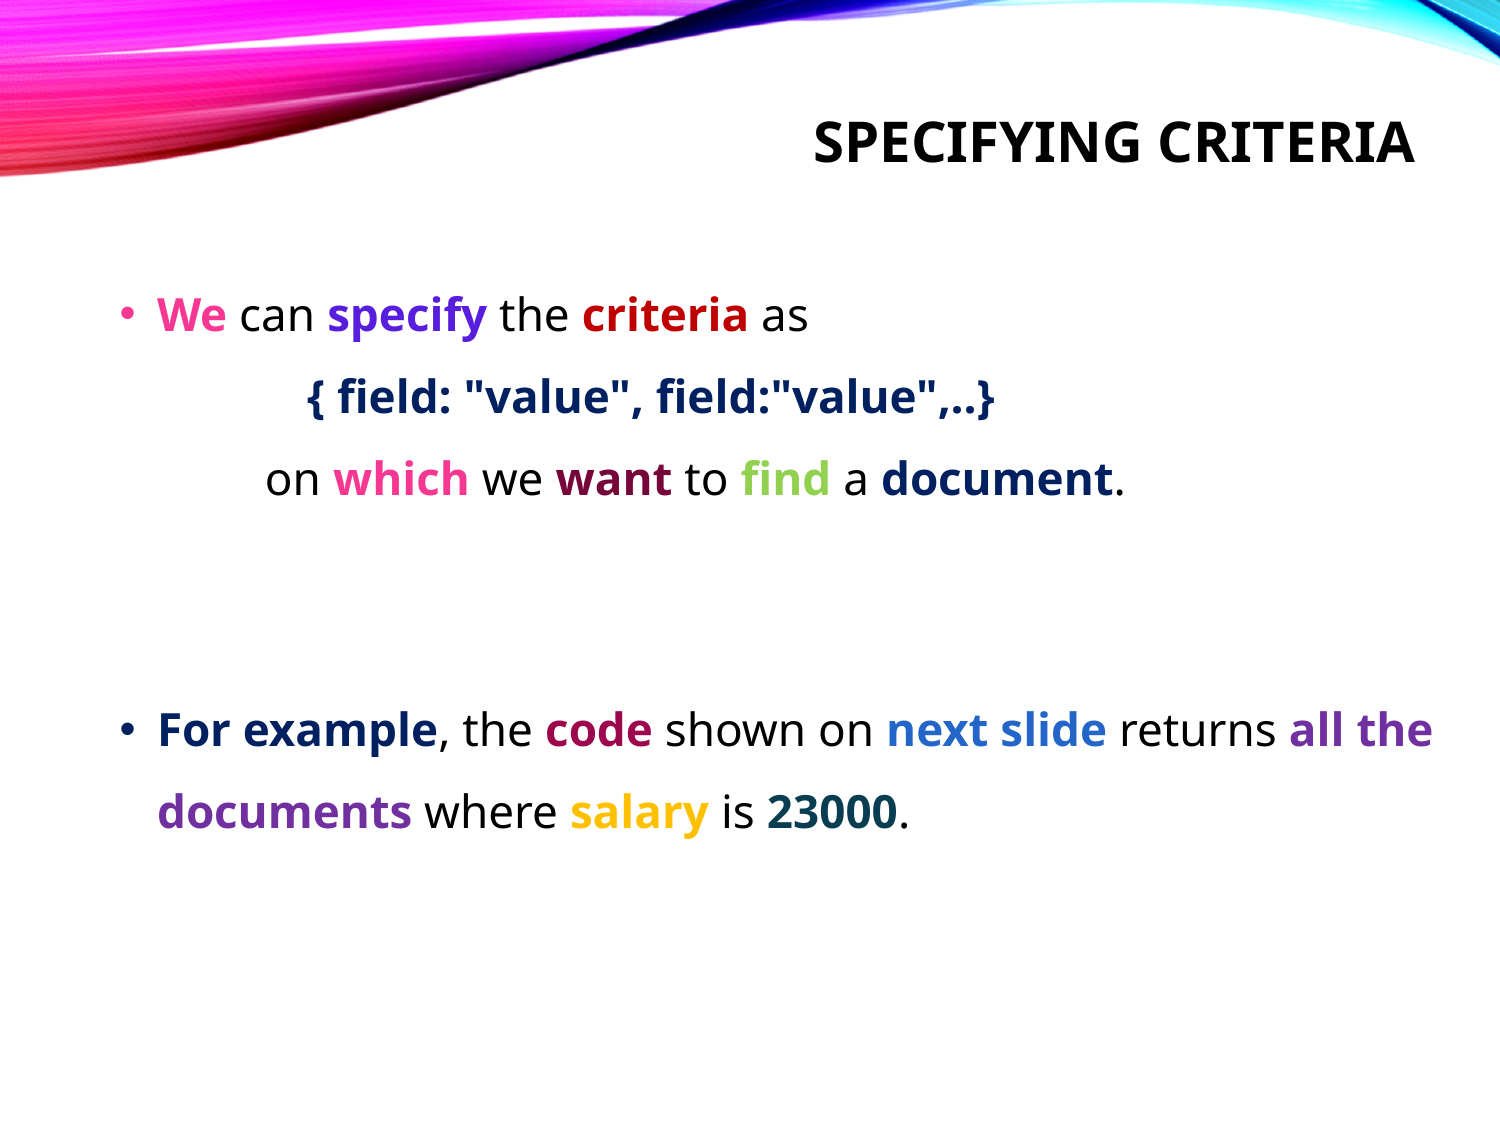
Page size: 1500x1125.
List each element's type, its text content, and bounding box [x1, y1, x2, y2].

list We can specify the criteria as { field: "value", field:"value",..} on which we want to find a document. For example, the code shown on next slide returns all the documents where salary is 23000. [29, 250, 1475, 1111]
picture [0, 0, 1500, 178]
title Specifying criteria [383, 38, 1431, 250]
